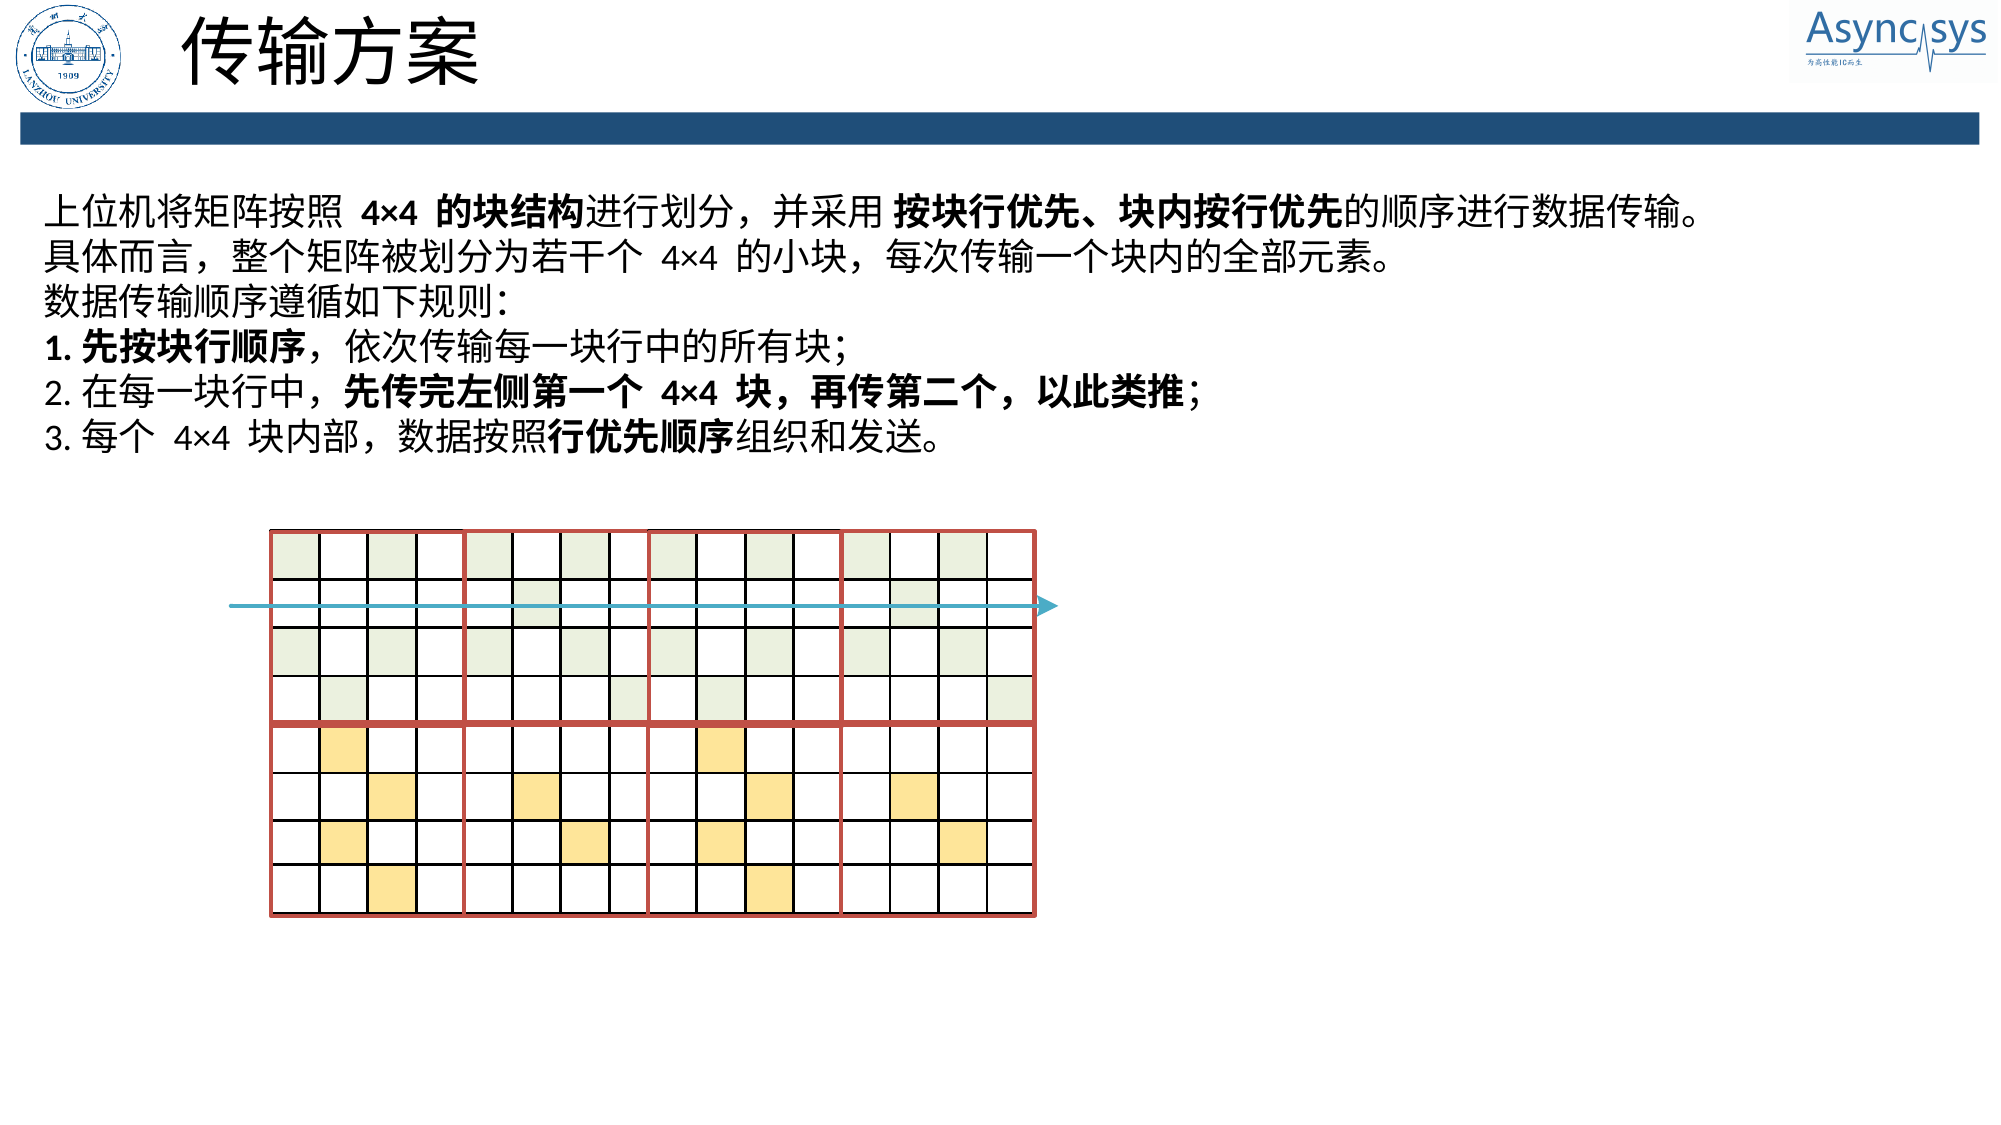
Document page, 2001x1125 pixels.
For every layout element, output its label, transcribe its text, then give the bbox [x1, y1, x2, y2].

title 传输方案 [165, 6, 1891, 104]
text_box 上位机将矩阵按照 4×4 的块结构进行划分，并采用 按块行优先、块内按行优先的顺序进行数据传输。 具体而言，整个矩阵被划分为若干个 4×4 的小块，每次传输一个块内的全部元素。 数据传输顺序遵循如下规则： 1.先按块行顺序，依次传输每一块行中的所有块； 2.在每一块行中，先传完左侧第一个 4×4 块，再传第二个，以此类推； 3.每个 4×4 块内部，数据按照行优先顺序组织和发送。 [28, 180, 1862, 466]
picture [224, 524, 1059, 919]
picture [15, 4, 121, 109]
